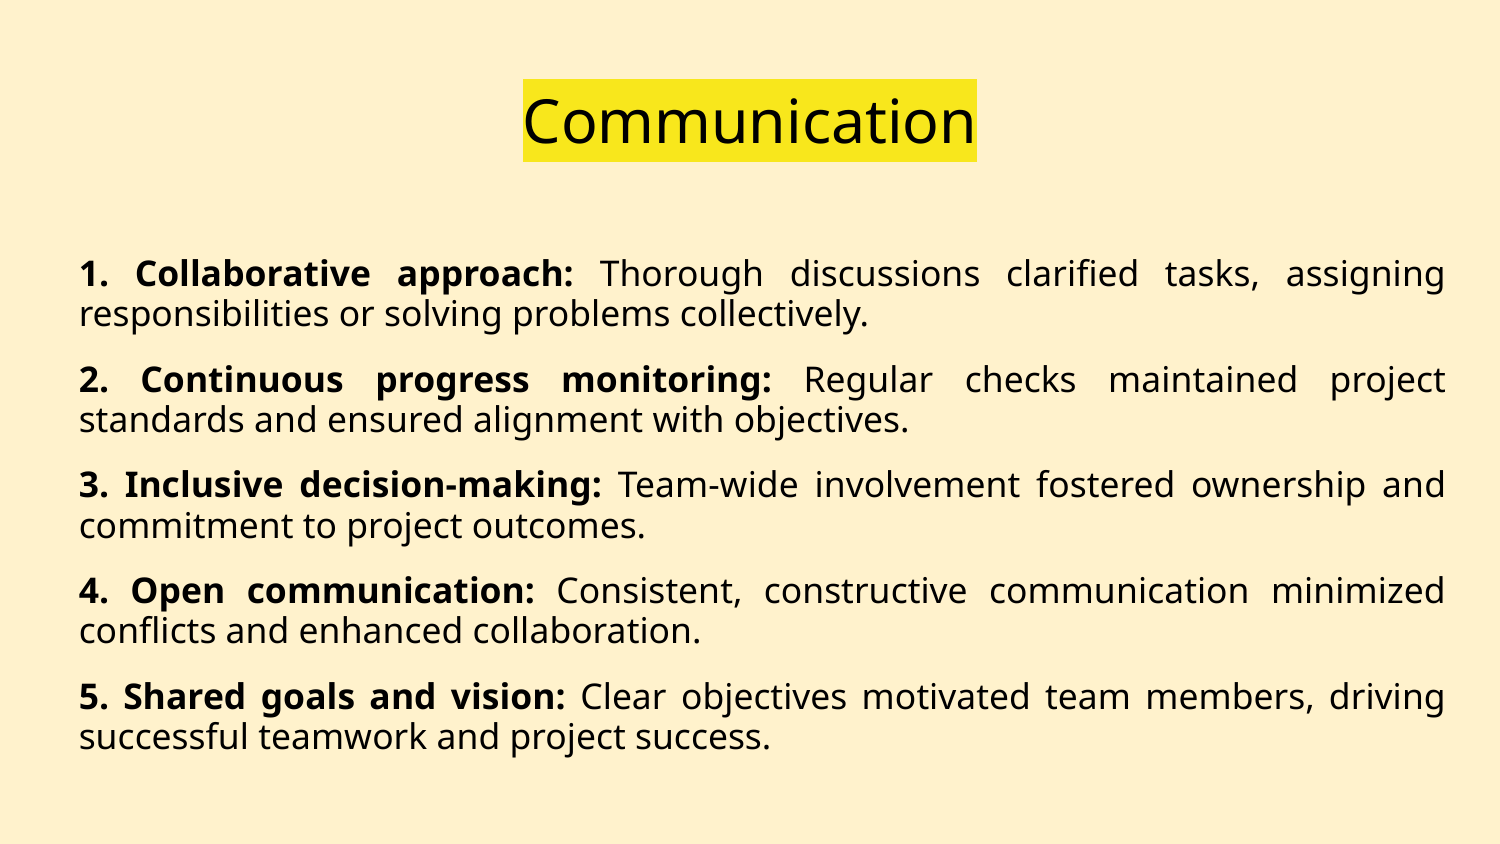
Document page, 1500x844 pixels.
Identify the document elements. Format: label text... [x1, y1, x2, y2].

list 1. Collaborative approach: Thorough discussions clarified tasks, assigning responsibilities or solving problems collectively. 2. Continuous progress monitoring: Regular checks maintained project standards and ensured alignment with objectives. 3. Inclusive decision-making: Team-wide involvement fostered ownership and commitment to project outcomes. 4. Open communication: Consistent, constructive communication minimized conflicts and enhanced collaboration. 5. Shared goals and vision: Clear objectives motivated team members, driving successful teamwork and project success. [63, 239, 1462, 800]
title Communication [51, 67, 1449, 162]
